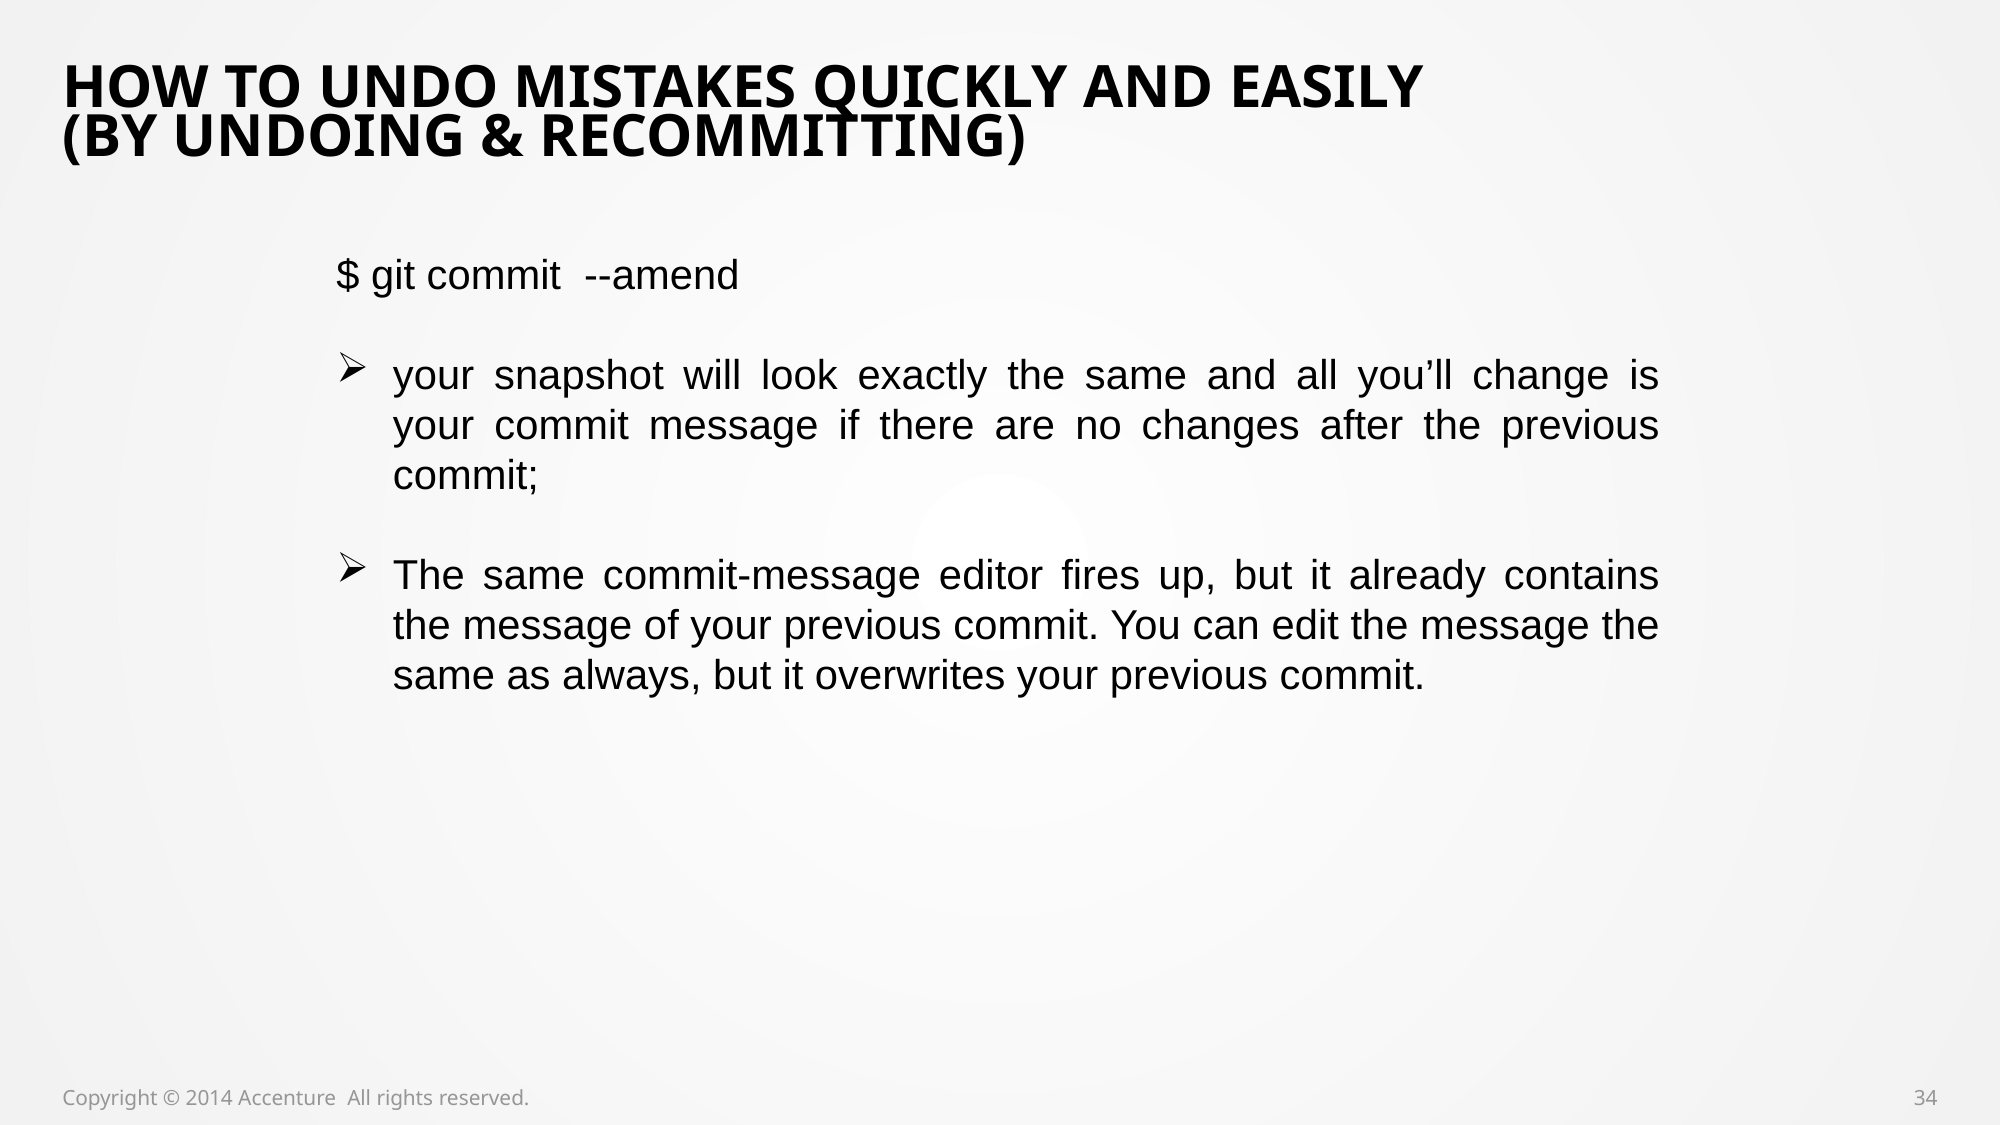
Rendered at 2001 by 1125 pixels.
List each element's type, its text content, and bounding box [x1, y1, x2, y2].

title How To Undo Mistakes Quickly And Easily (By Undoing & Recommitting) [62, 0, 1938, 167]
footer Copyright © 2014 Accenture All rights reserved. [62, 1078, 1000, 1113]
slide_number 34 [1887, 1078, 1938, 1113]
text_box $ git commit --amend your snapshot will look exactly the same and all you’ll change is your commit message if there are no changes after the previous commit; The same commit-message editor fires up, but it already contains the message of your previous commit. You can edit the message the same as always, but it overwrites your previous commit. [321, 240, 1676, 706]
